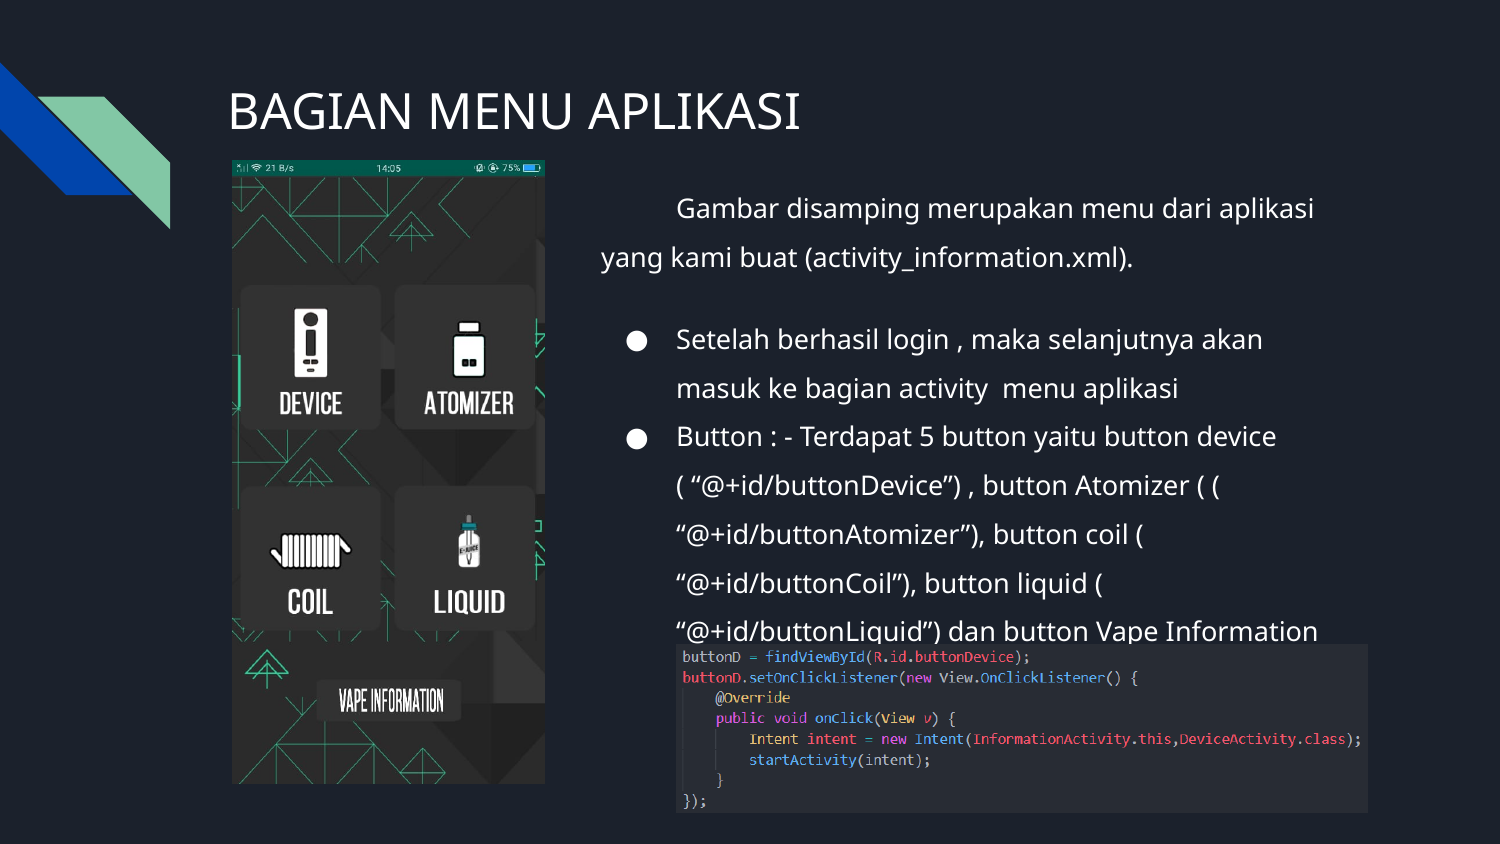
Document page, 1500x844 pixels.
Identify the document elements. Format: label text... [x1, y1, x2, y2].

list Gambar disamping merupakan menu dari aplikasi yang kami buat (activity_information.xml). Setelah berhasil login , maka selanjutnya akan masuk ke bagian activity menu aplikasi Button : - Terdapat 5 button yaitu button device ( “@+id/buttonDevice”) , button Atomizer ( ( “@+id/buttonAtomizer”), button coil ( “@+id/buttonCoil”), button liquid ( “@+id/buttonLiquid”) dan button Vape Information ( “+id/vapeinfo” [586, 160, 1368, 784]
picture [676, 644, 1368, 813]
picture [232, 160, 545, 784]
title BAGIAN MENU APLIKASI [212, 64, 1368, 153]
